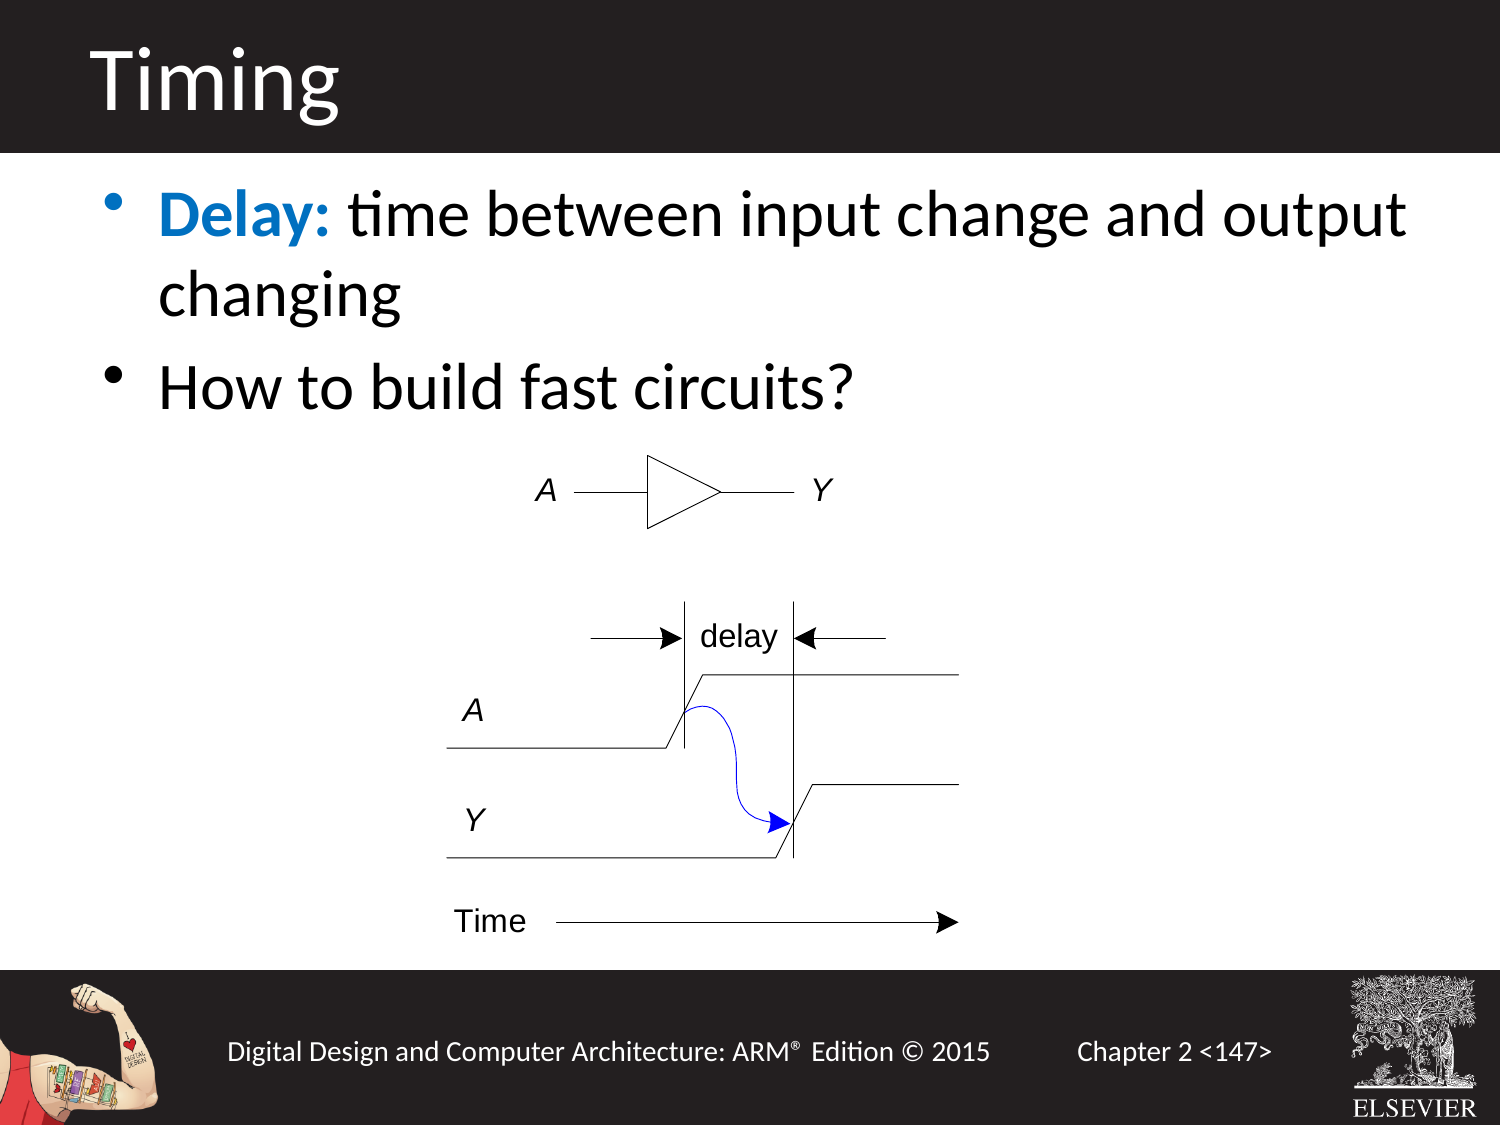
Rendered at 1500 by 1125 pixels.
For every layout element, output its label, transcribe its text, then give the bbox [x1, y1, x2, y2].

picture [0, 979, 163, 1125]
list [432, 449, 988, 963]
text_box Timing [75, 11, 1375, 136]
picture [1350, 975, 1477, 1117]
text_box Delay: time between input change and output changing How to build fast circuits? [87, 162, 1500, 975]
